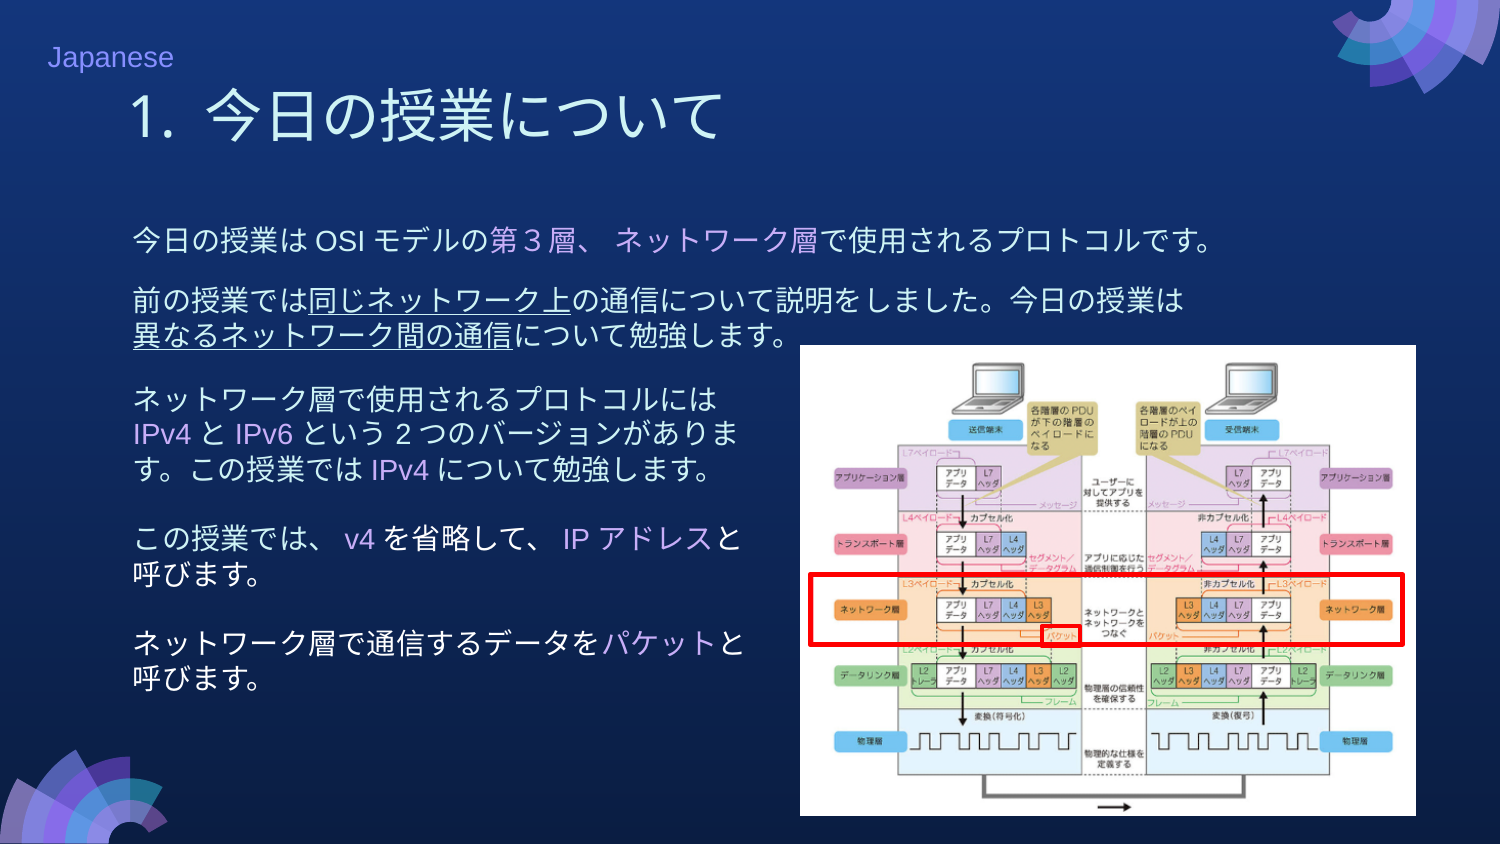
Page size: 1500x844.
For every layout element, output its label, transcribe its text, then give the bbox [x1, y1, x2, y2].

title 1. 今日の授業について [112, 64, 1460, 149]
text_box 今日の授業はOSIモデルの第３層、 ネットワーク層で使用されるプロトコルです。 前の授業では同じネットワーク上の通信について説明をしました。今日の授業は異なるネットワーク間の通信について勉強します。 [118, 215, 1411, 361]
text_box ネットワーク層で使用されるプロトコルにはIPv4とIPv6という2つのバージョンがあります。この授業ではIPv4について勉強します。 この授業では、v4を省略して、IPアドレスと呼びます。 ネットワーク層で通信するデータをパケットと呼びます。 [118, 373, 768, 703]
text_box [799, 345, 1417, 816]
